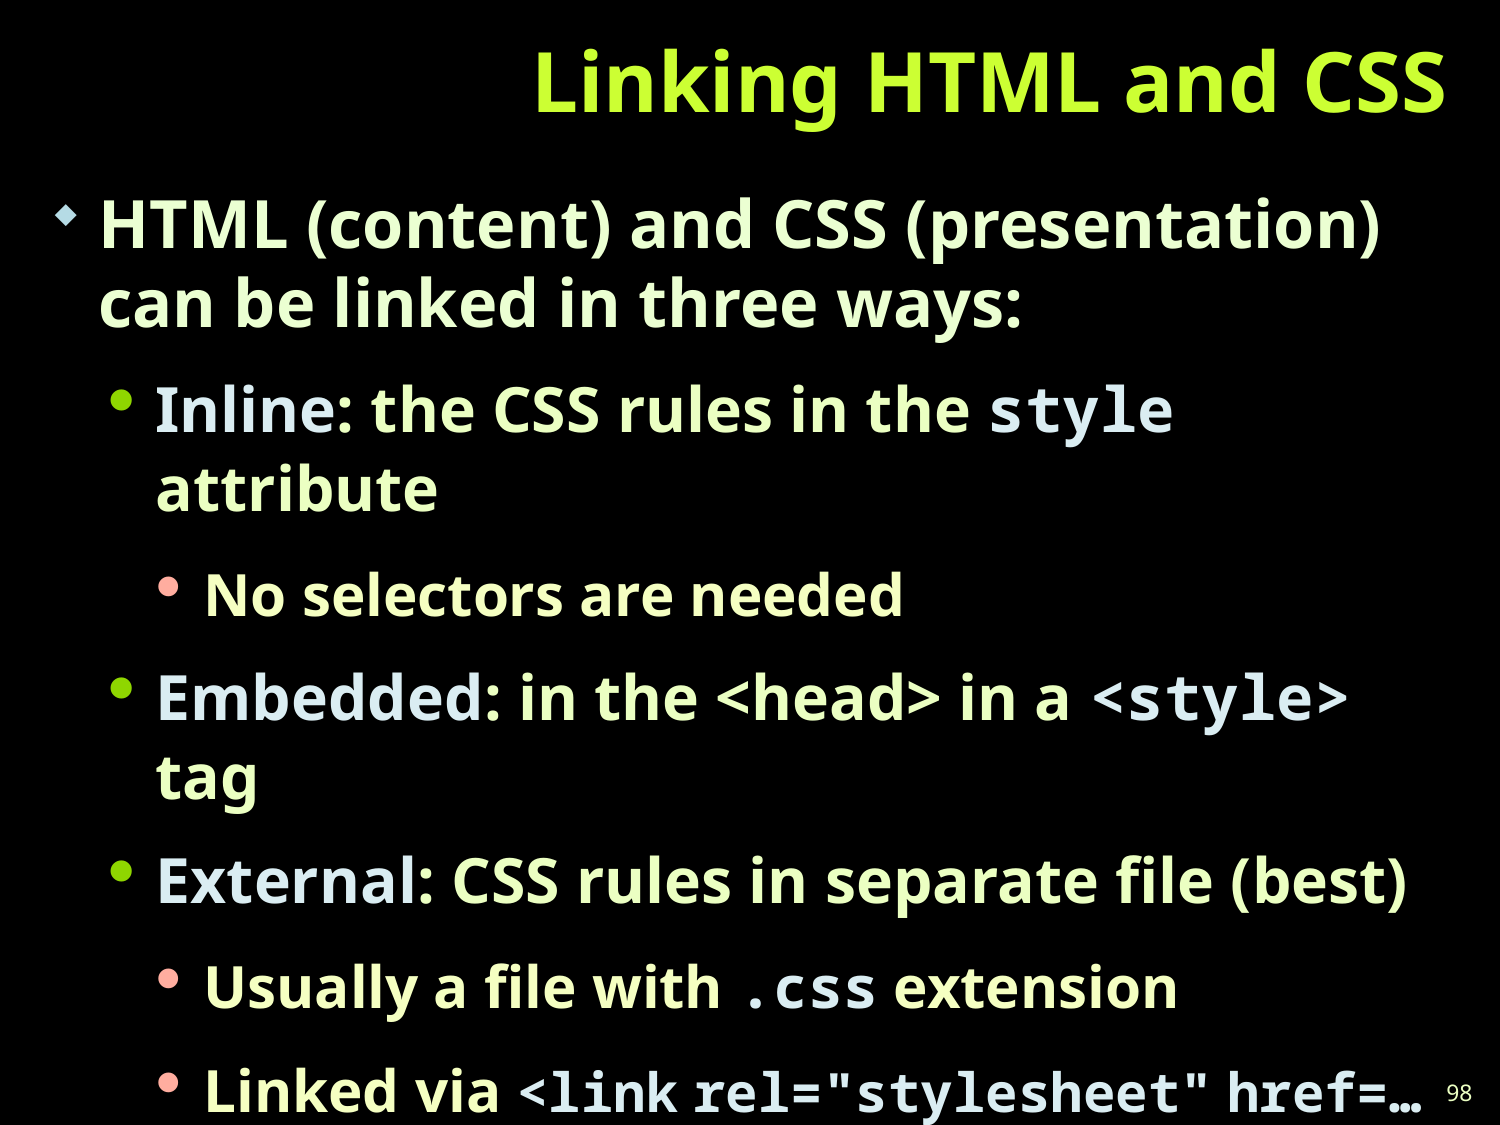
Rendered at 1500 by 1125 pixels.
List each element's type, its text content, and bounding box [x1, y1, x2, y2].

list HTML (content) and CSS (presentation) can be linked in three ways: Inline: the CSS rules in the style attribute No selectors are needed Embedded: in the <head> in a <style> tag External: CSS rules in separate file (best) Usually a file with .css extension Linked via <link rel="stylesheet" href=…> tag or @import directive in embedded CSS block [37, 174, 1463, 1088]
slide_number 98 [1412, 1074, 1488, 1113]
title Linking HTML and CSS [287, 12, 1463, 163]
